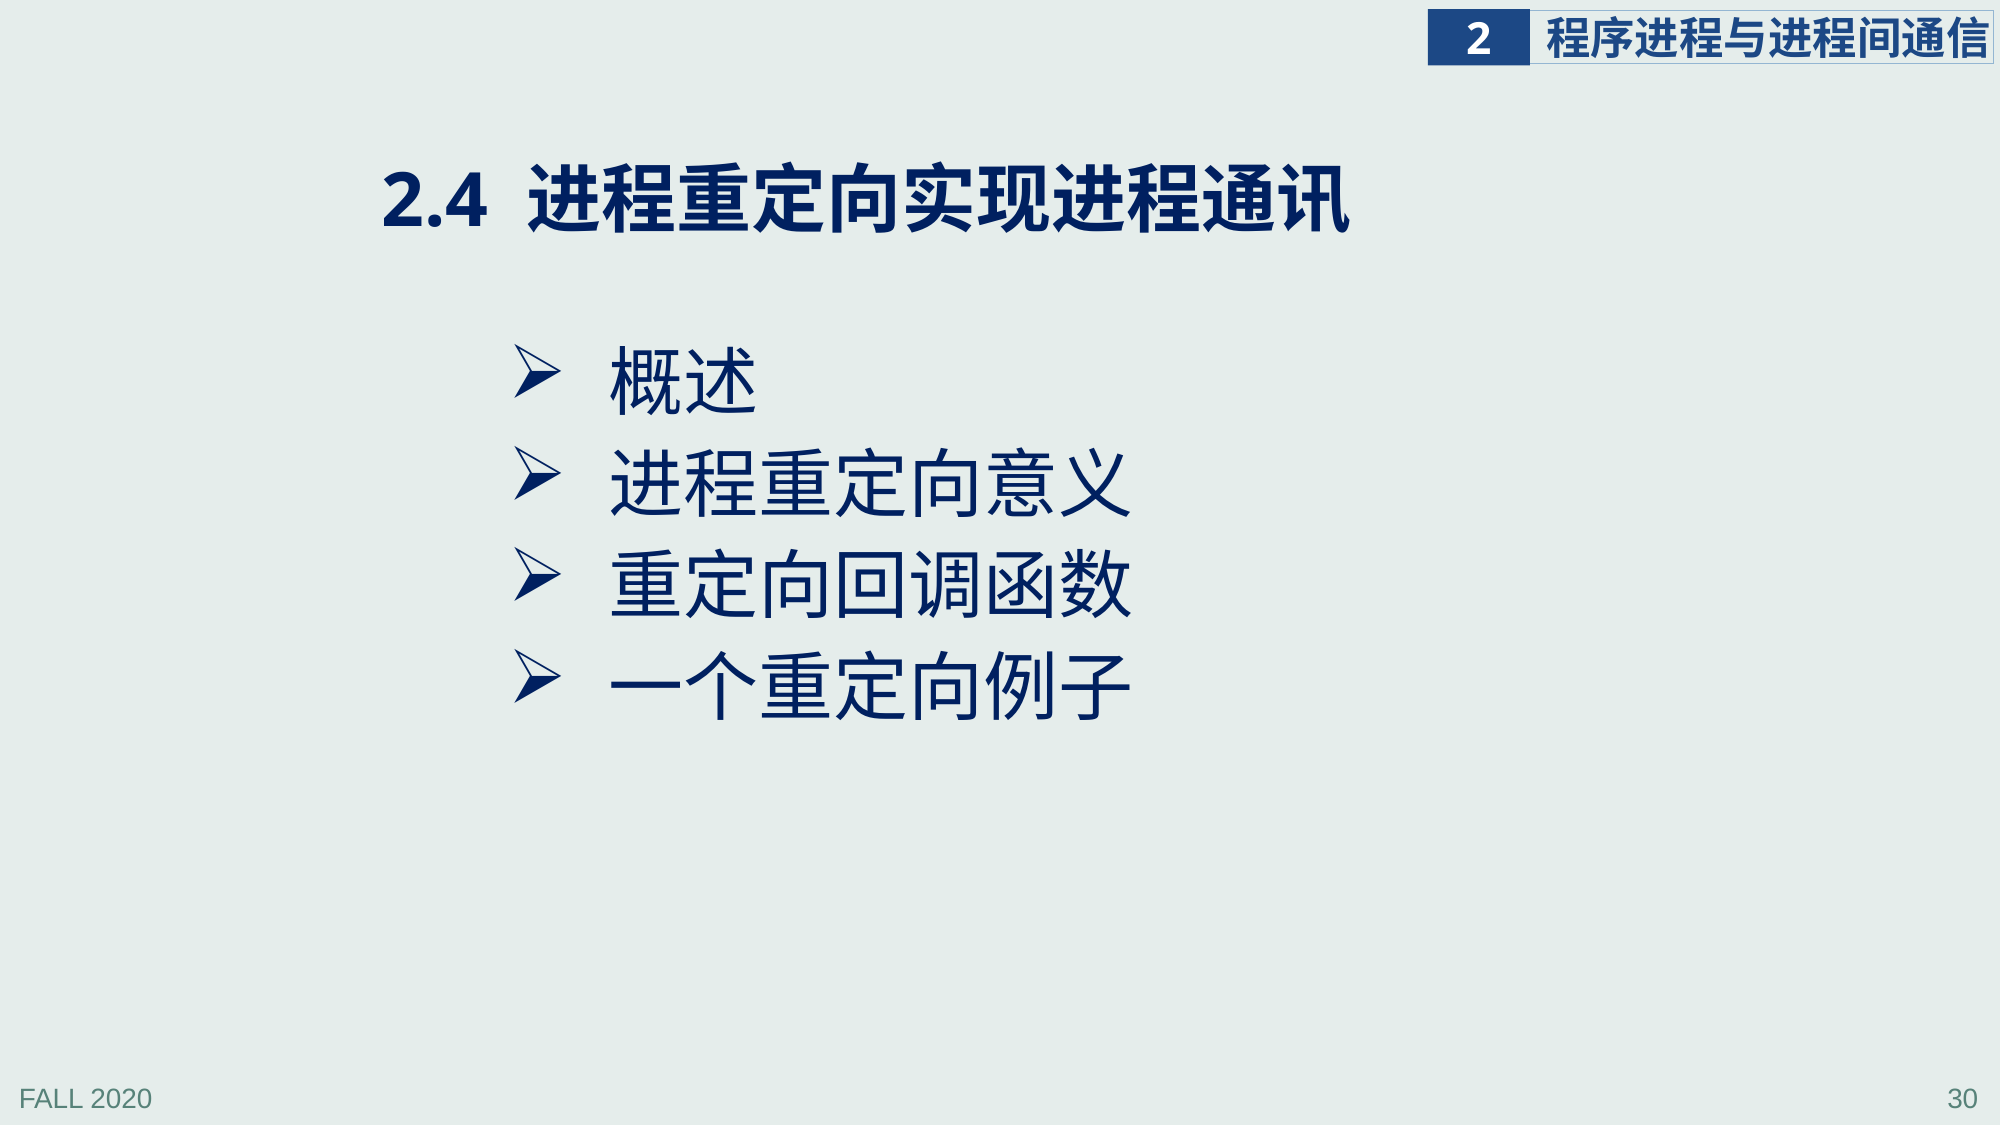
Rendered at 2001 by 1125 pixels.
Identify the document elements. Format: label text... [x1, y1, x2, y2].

list 概述 进程重定向意义 重定向回调函数 一个重定向例子 [497, 338, 1425, 811]
text_box 2.4 进程重定向实现进程通讯 [366, 143, 1481, 275]
